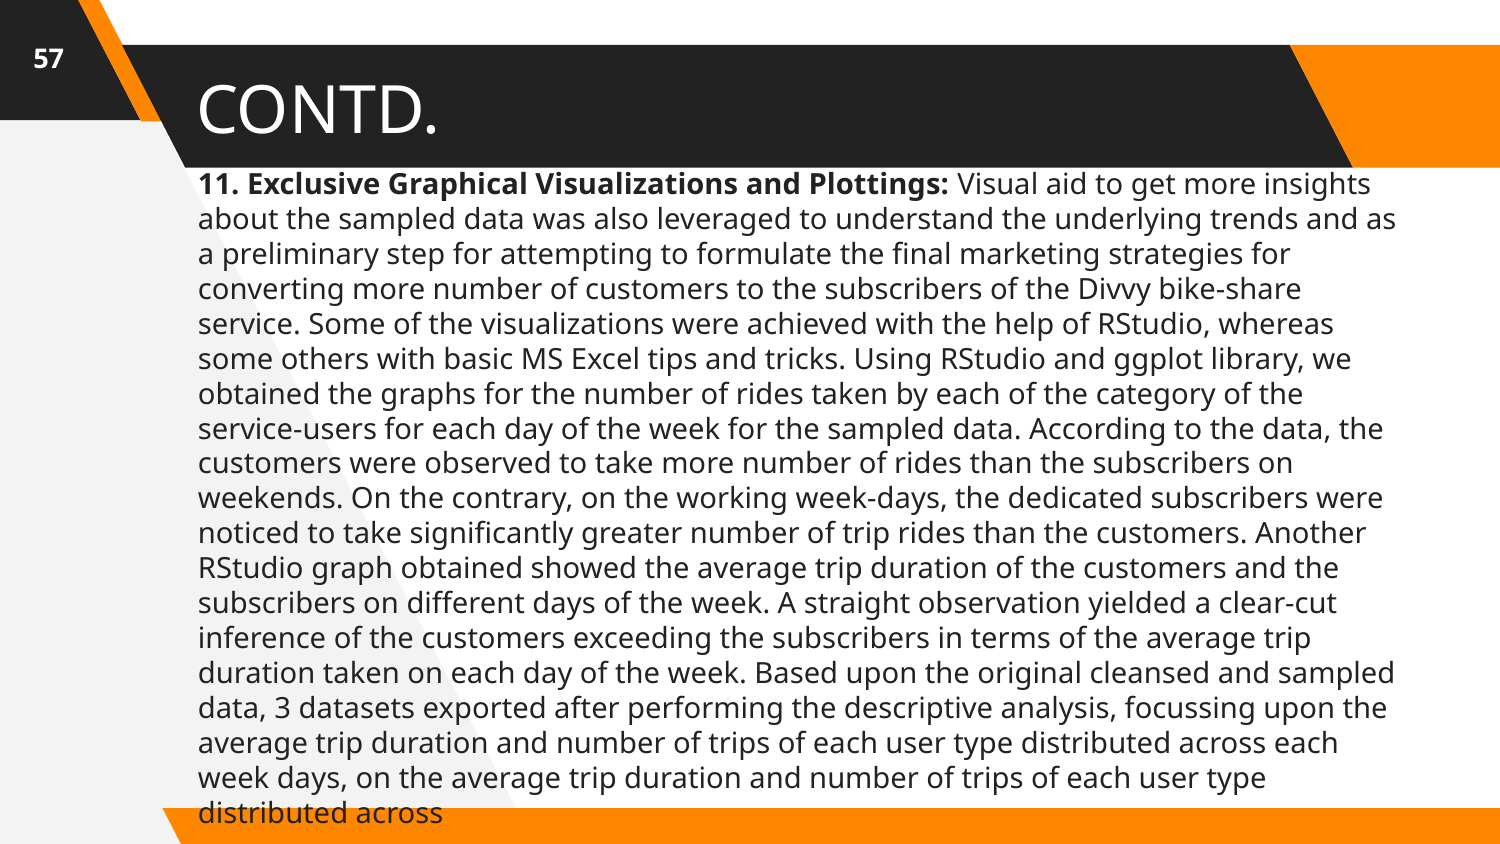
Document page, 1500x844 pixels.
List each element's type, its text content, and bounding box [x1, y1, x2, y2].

slide_number 57 [0, 0, 98, 121]
list 11. Exclusive Graphical Visualizations and Plottings: Visual aid to get more insights about the sampled data was also leveraged to understand the underlying trends and as a preliminary step for attempting to formulate the final marketing strategies for converting more number of customers to the subscribers of the Divvy bike-share service. Some of the visualizations were achieved with the help of RStudio, whereas some others with basic MS Excel tips and tricks. Using RStudio and ggplot library, we obtained the graphs for the number of rides taken by each of the category of the service-users for each day of the week for the sampled data. According to the data, the customers were observed to take more number of rides than the subscribers on weekends. On the contrary, on the working week-days, the dedicated subscribers were noticed to take significantly greater number of trip rides than the customers. Another RStudio graph obtained showed the average trip duration of the customers and the subscribers on different days of the week. A straight observation yielded a clear-cut inference of the customers exceeding the subscribers in terms of the average trip duration taken on each day of the week. Based upon the original cleansed and sampled data, 3 datasets exported after performing the descriptive analysis, focussing upon the average trip duration and number of trips of each user type distributed across each week days, on the average trip duration and number of trips of each user type distributed across [183, 150, 1414, 788]
title CONTD. [181, 45, 1285, 169]
